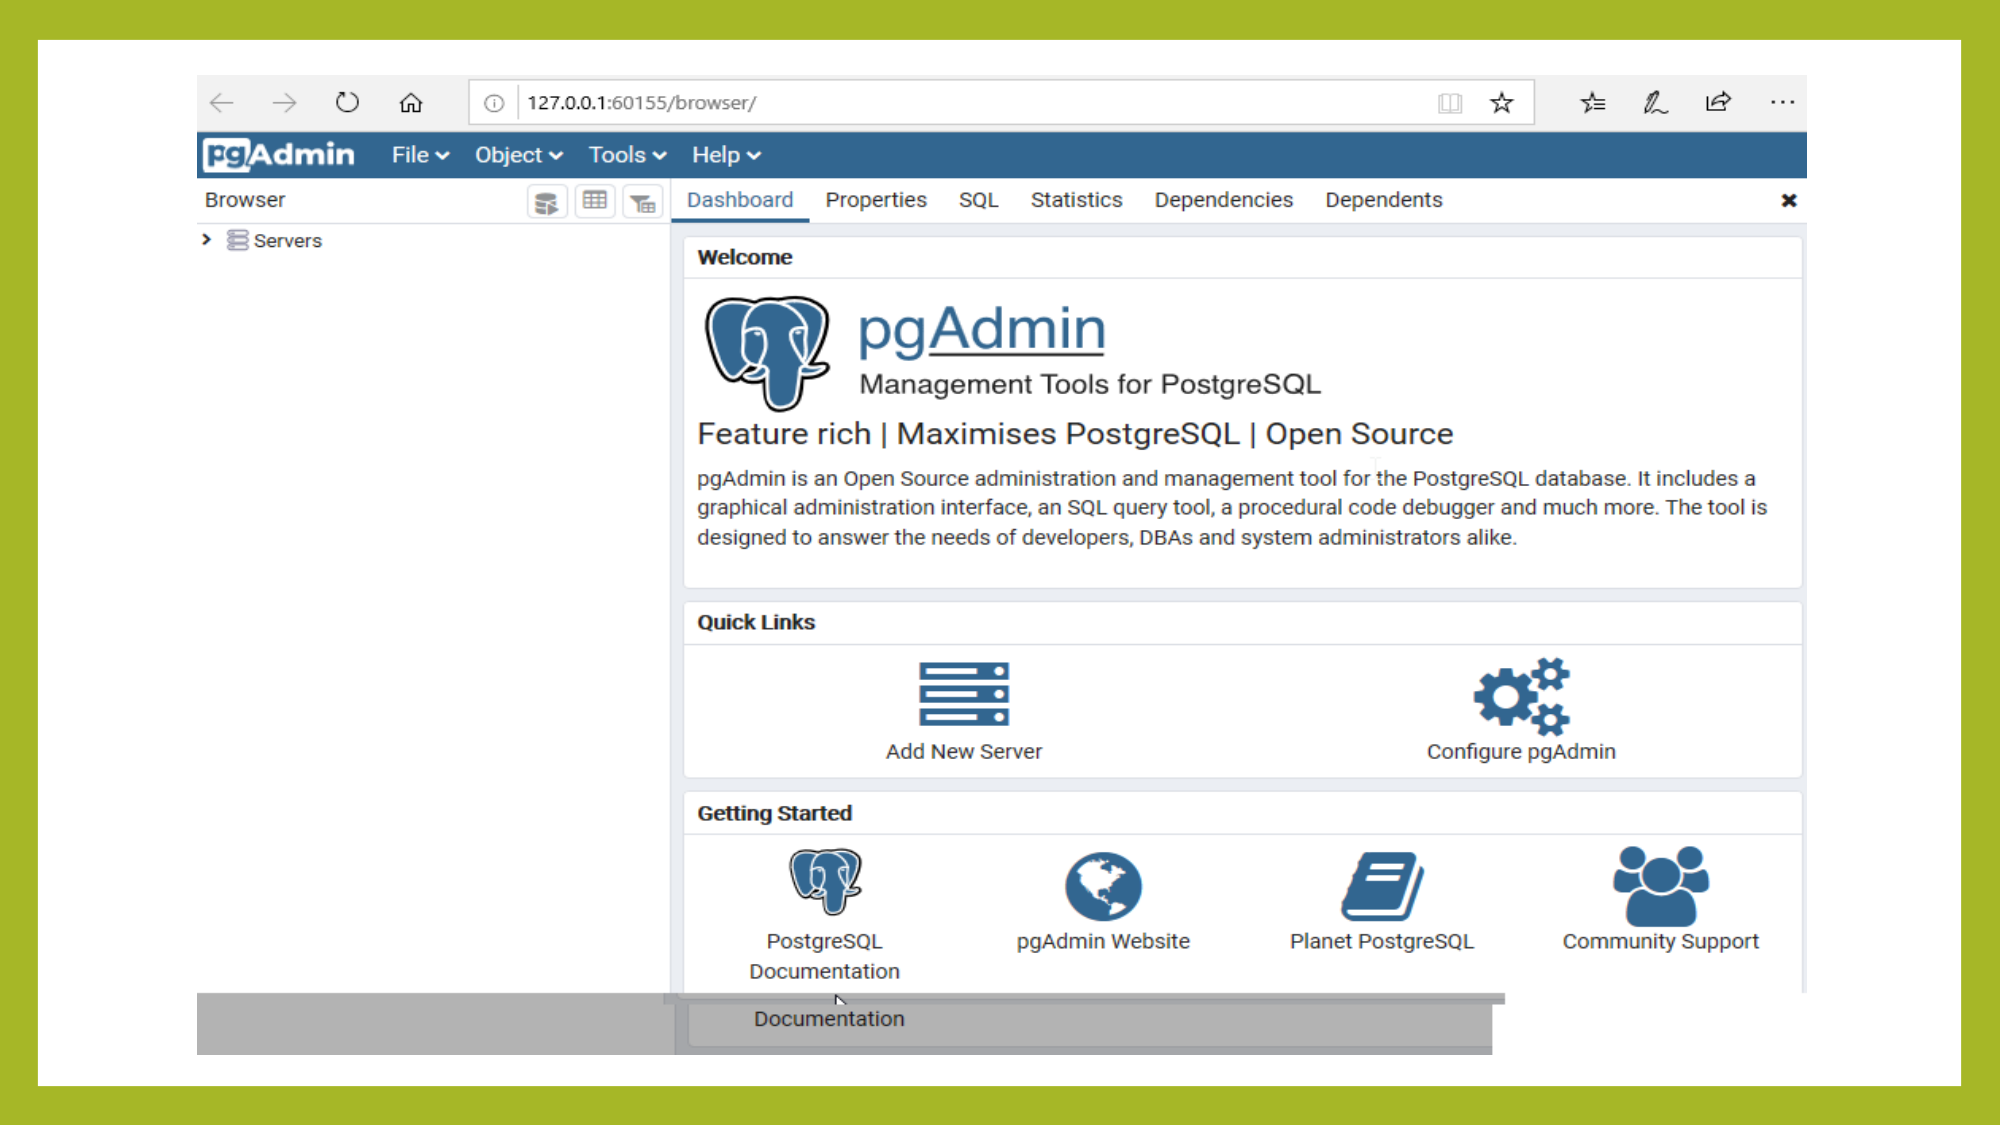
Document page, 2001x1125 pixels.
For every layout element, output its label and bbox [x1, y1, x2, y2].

picture [197, 75, 1807, 1055]
